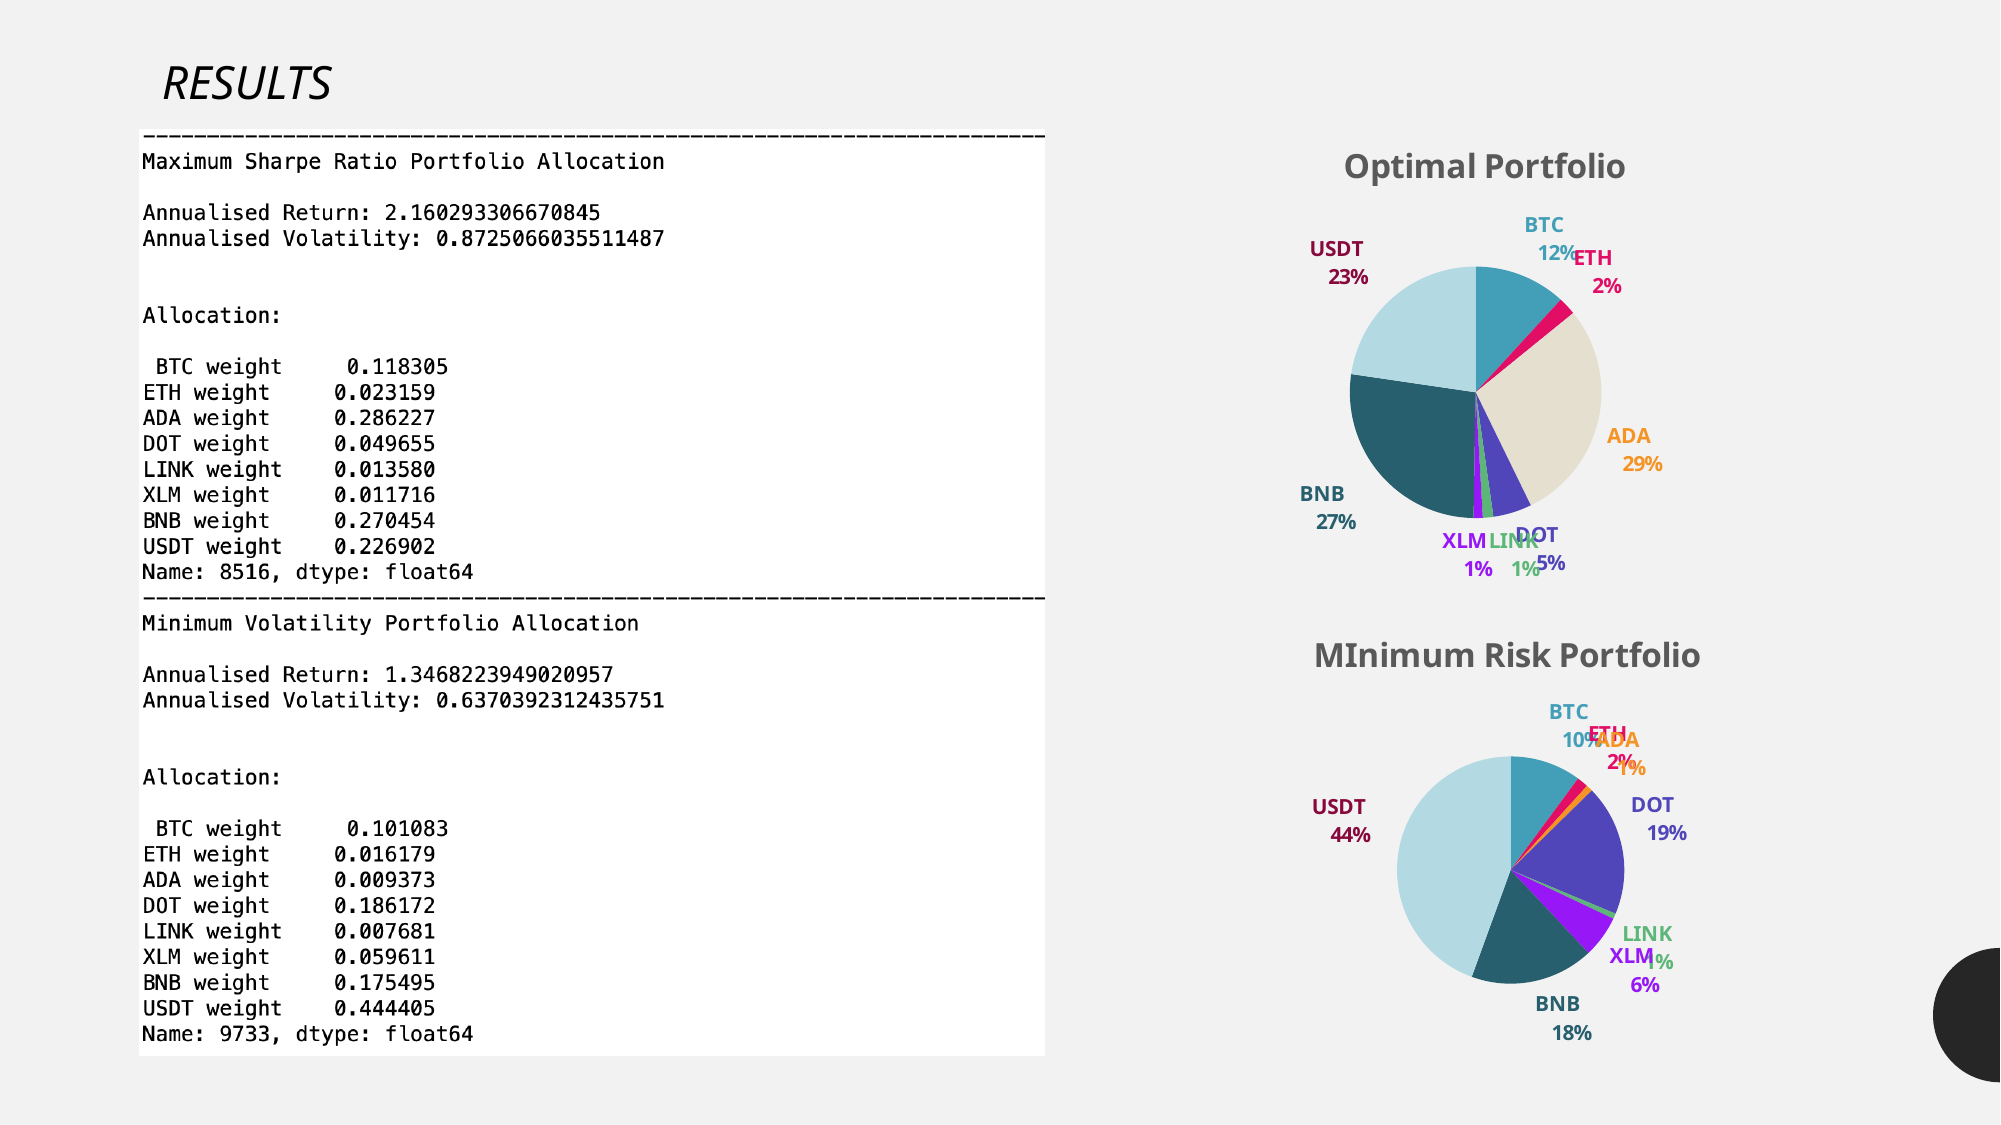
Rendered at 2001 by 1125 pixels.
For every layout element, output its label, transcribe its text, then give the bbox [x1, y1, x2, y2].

picture [139, 129, 1045, 1056]
text_box RESULTS [147, 46, 347, 117]
chart [999, 117, 1970, 593]
chart [1074, 605, 1940, 1056]
